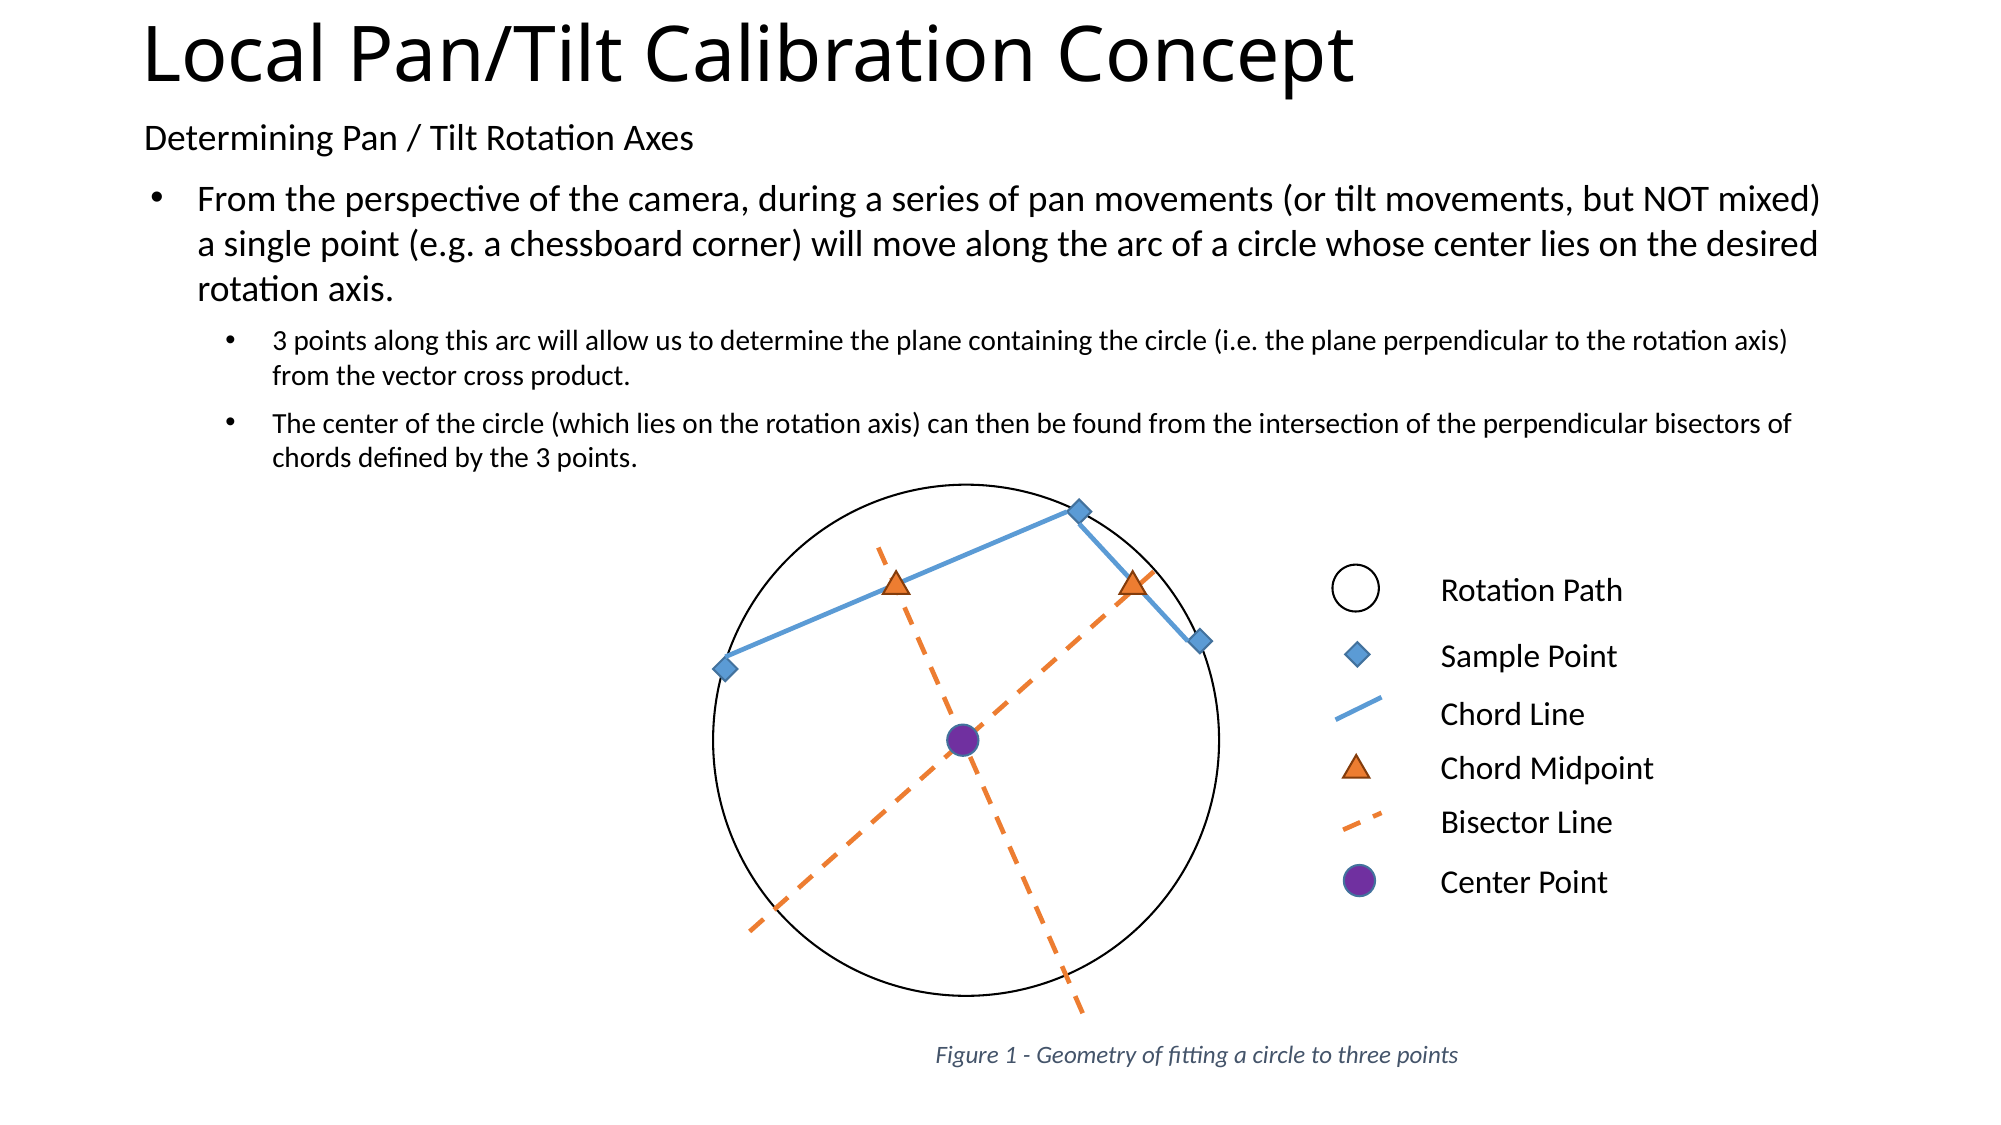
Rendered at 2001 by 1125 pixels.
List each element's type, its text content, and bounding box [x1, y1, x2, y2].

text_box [713, 484, 1683, 1014]
text_box Figure 1 - Geometry of fitting a circle to three points [713, 1038, 1683, 1069]
title Local Pan/Tilt Calibration Concept [126, 7, 1851, 107]
text_box Determining Pan / Tilt Rotation Axes [129, 106, 710, 166]
text_box From the perspective of the camera, during a series of pan movements (or tilt movements, but NOT mixed) a single point (e.g. a chessboard corner) will move along the arc of a circle whose center lies on the desired rotation axis. 3 points along this arc will allow us to determine the plane containing the circle (i.e. the plane perpendicular to the rotation axis) from the vector cross product. The center of the circle (which lies on the rotation axis) can then be found from the intersection of the perpendicular bisectors of chords defined by the 3 points. [135, 166, 1839, 482]
